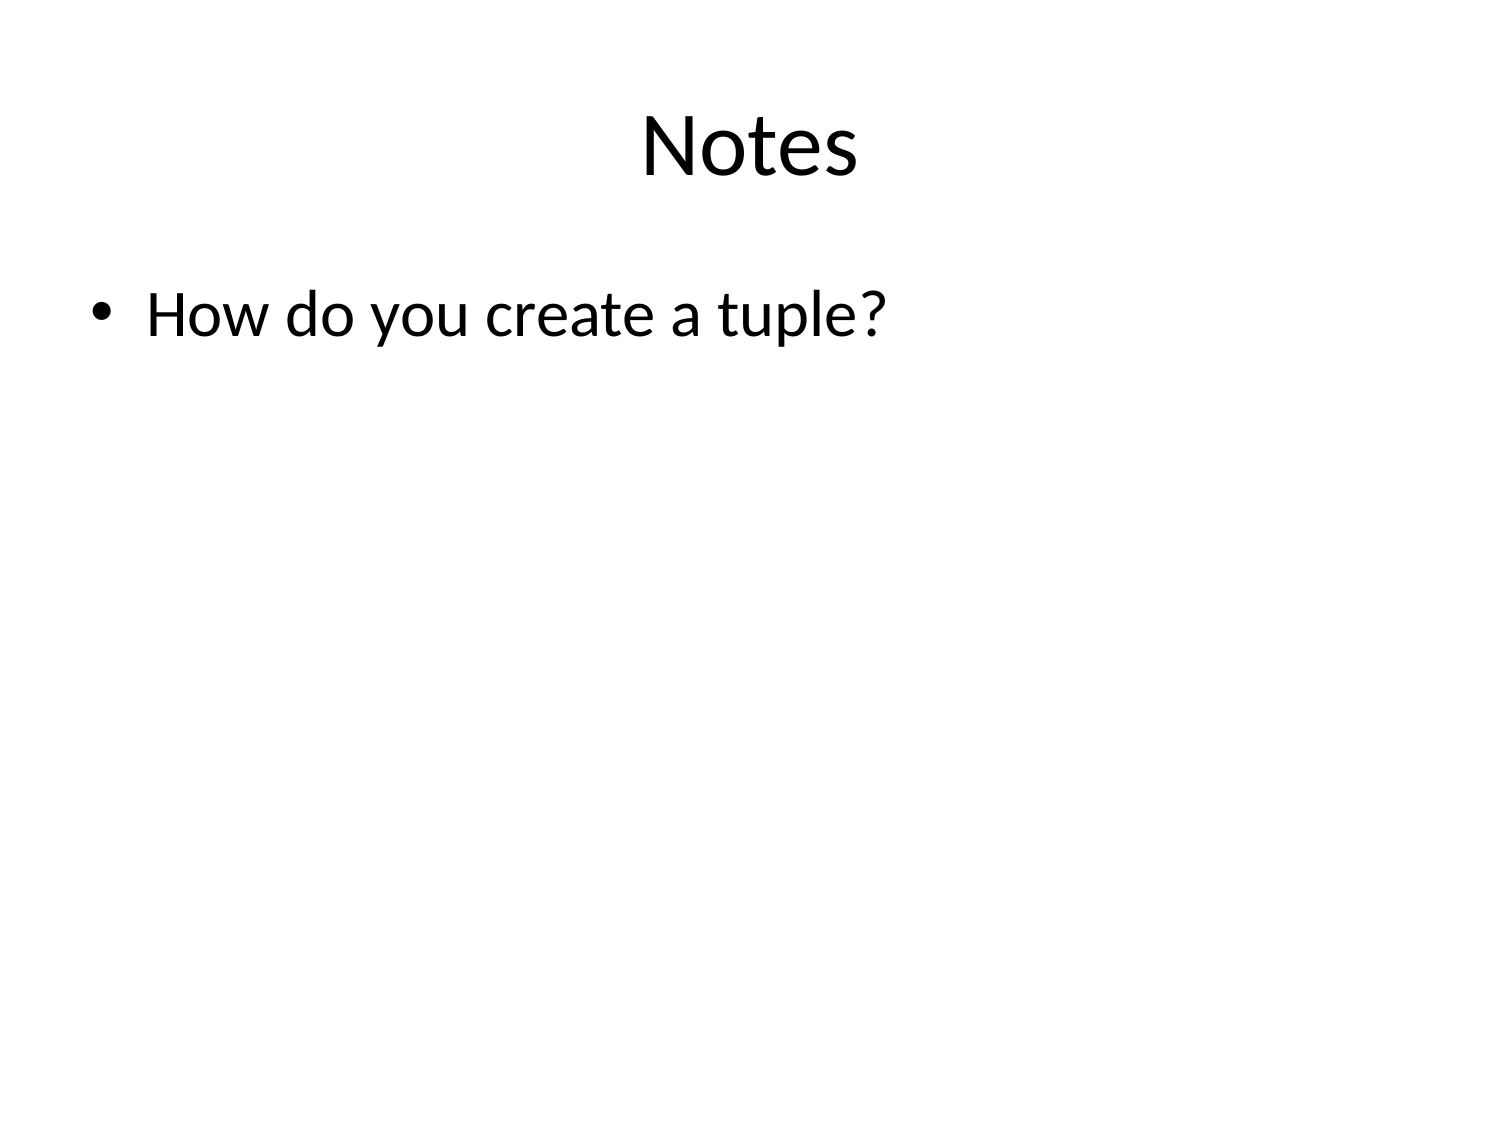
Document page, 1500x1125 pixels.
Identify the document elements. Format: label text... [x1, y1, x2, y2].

title Notes [75, 45, 1425, 233]
list How do you create a tuple? [75, 262, 1425, 1005]
